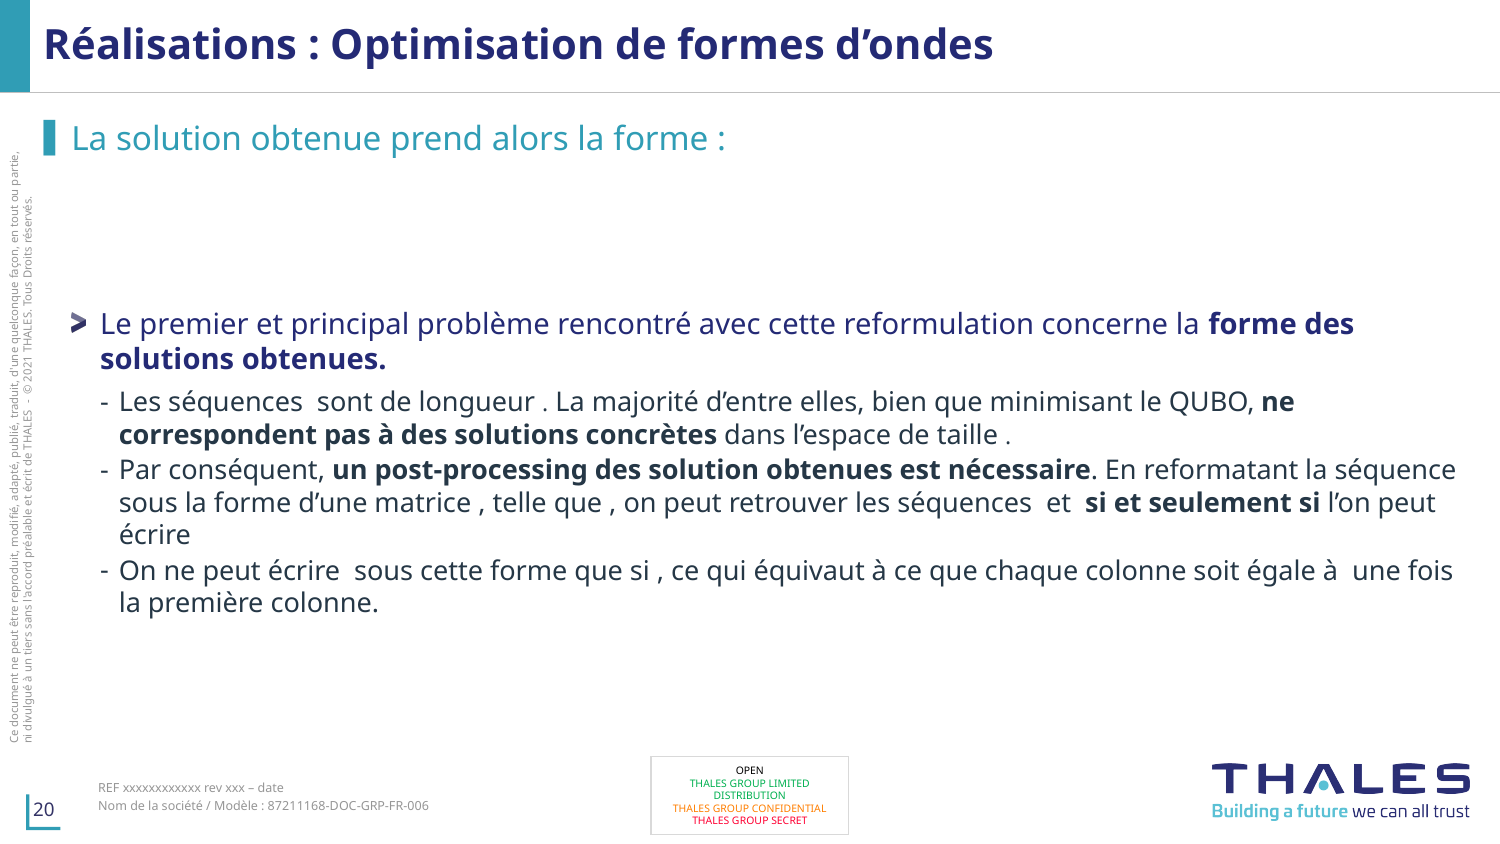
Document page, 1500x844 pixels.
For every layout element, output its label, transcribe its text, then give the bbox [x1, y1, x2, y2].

picture [71, 312, 86, 333]
picture [1212, 763, 1470, 821]
title Réalisations : Optimisation de formes d’ondes [43, 0, 1467, 93]
